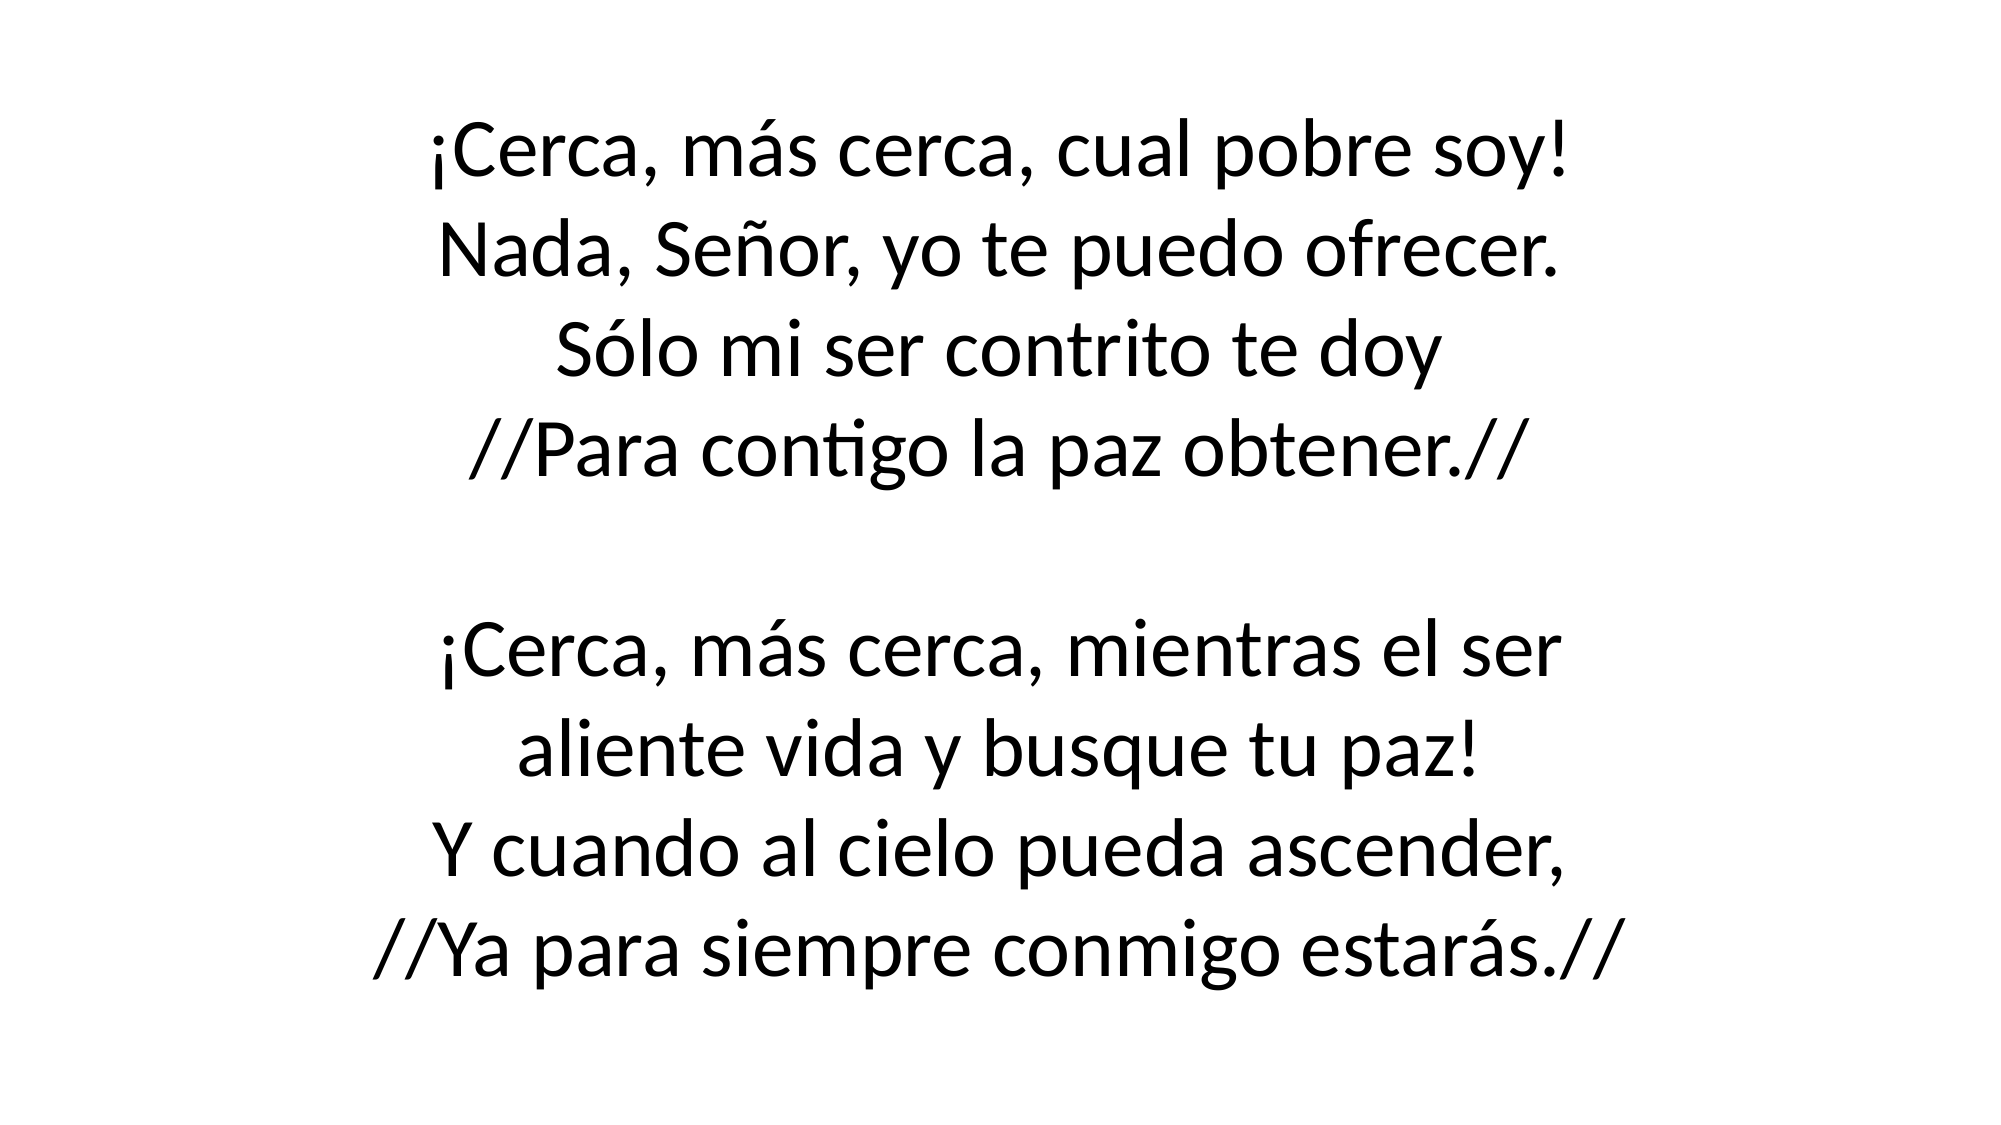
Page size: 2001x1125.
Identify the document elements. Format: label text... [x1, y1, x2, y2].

text_box ¡Cerca, más cerca, cual pobre soy! Nada, Señor, yo te puedo ofrecer. Sólo mi ser contrito te doy //Para contigo la paz obtener.// ¡Cerca, más cerca, mientras el ser aliente vida y busque tu paz! Y cuando al cielo pueda ascender, //Ya para siempre conmigo estarás.// [0, 85, 2000, 1001]
